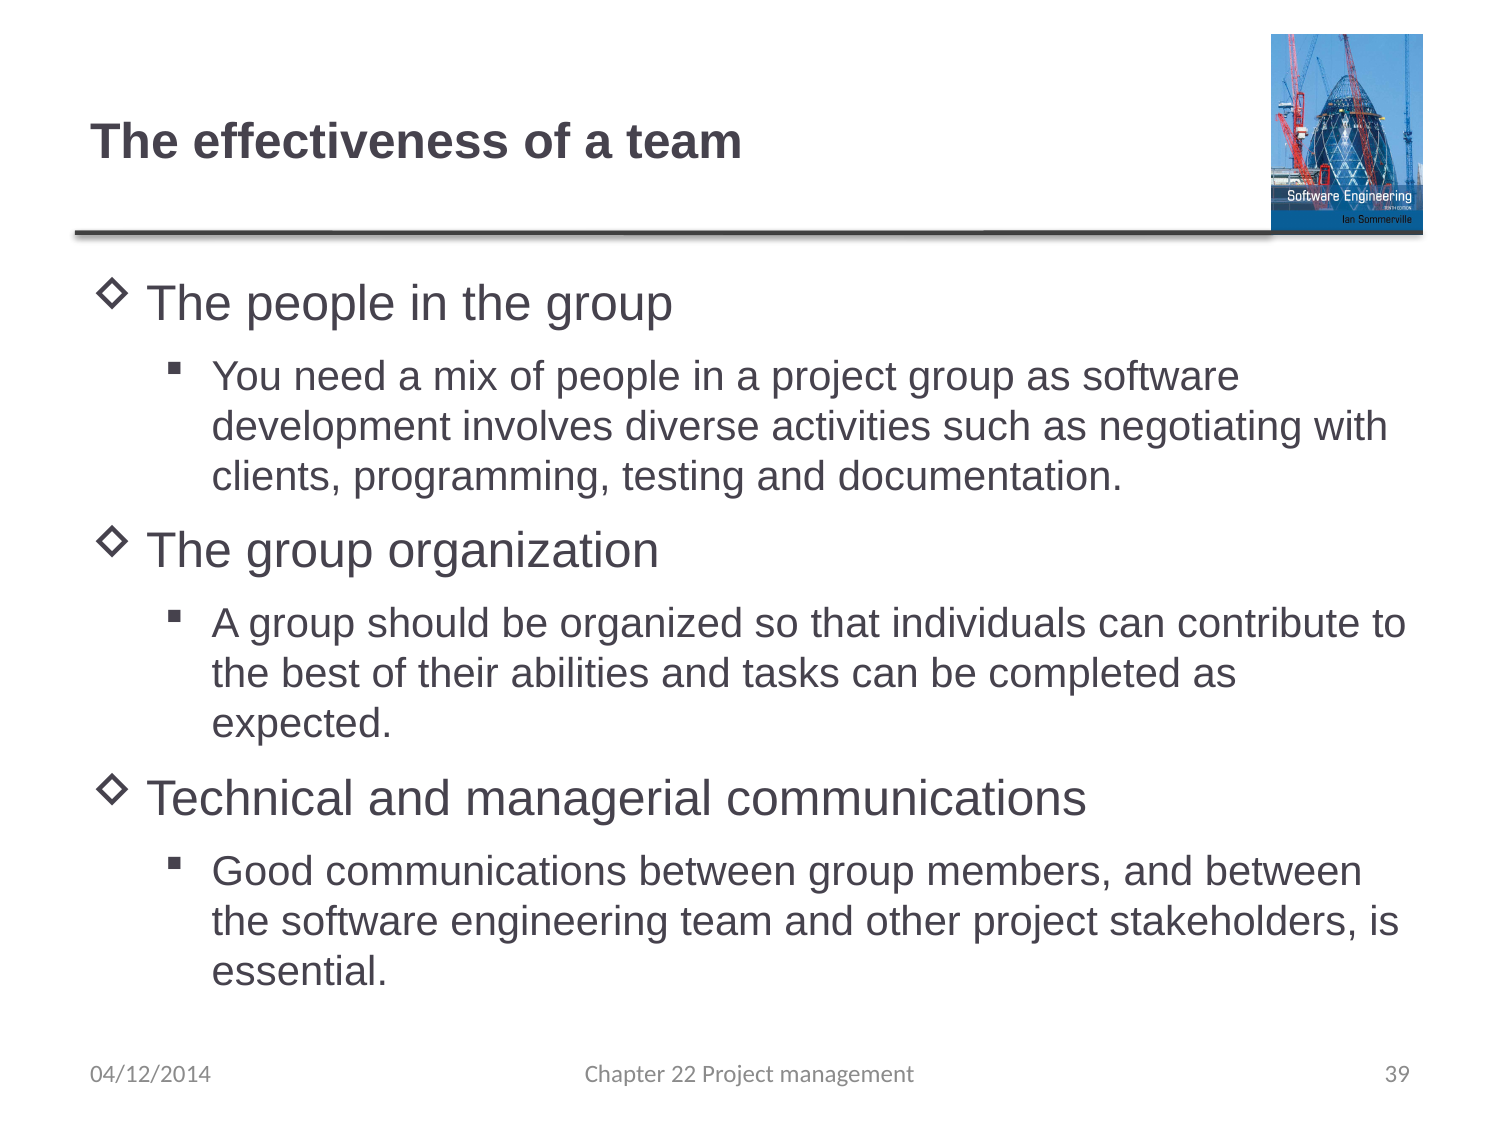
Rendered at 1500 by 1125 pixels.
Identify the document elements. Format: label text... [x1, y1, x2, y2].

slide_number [75, 1042, 425, 1103]
footer Chapter 22 Project management [512, 1042, 988, 1103]
picture [1271, 34, 1423, 230]
title The effectiveness of a team [74, 44, 1272, 233]
list The people in the group You need a mix of people in a project group as software development involves diverse activities such as negotiating with clients, programming, testing and documentation. The group organization A group should be organized so that individuals can contribute to the best of their abilities and tasks can be completed as expected. Technical and managerial communications Good communications between group members, and between the software engineering team and other project stakeholders, is essential. [75, 262, 1425, 1005]
slide_number 39 [1074, 1042, 1425, 1103]
